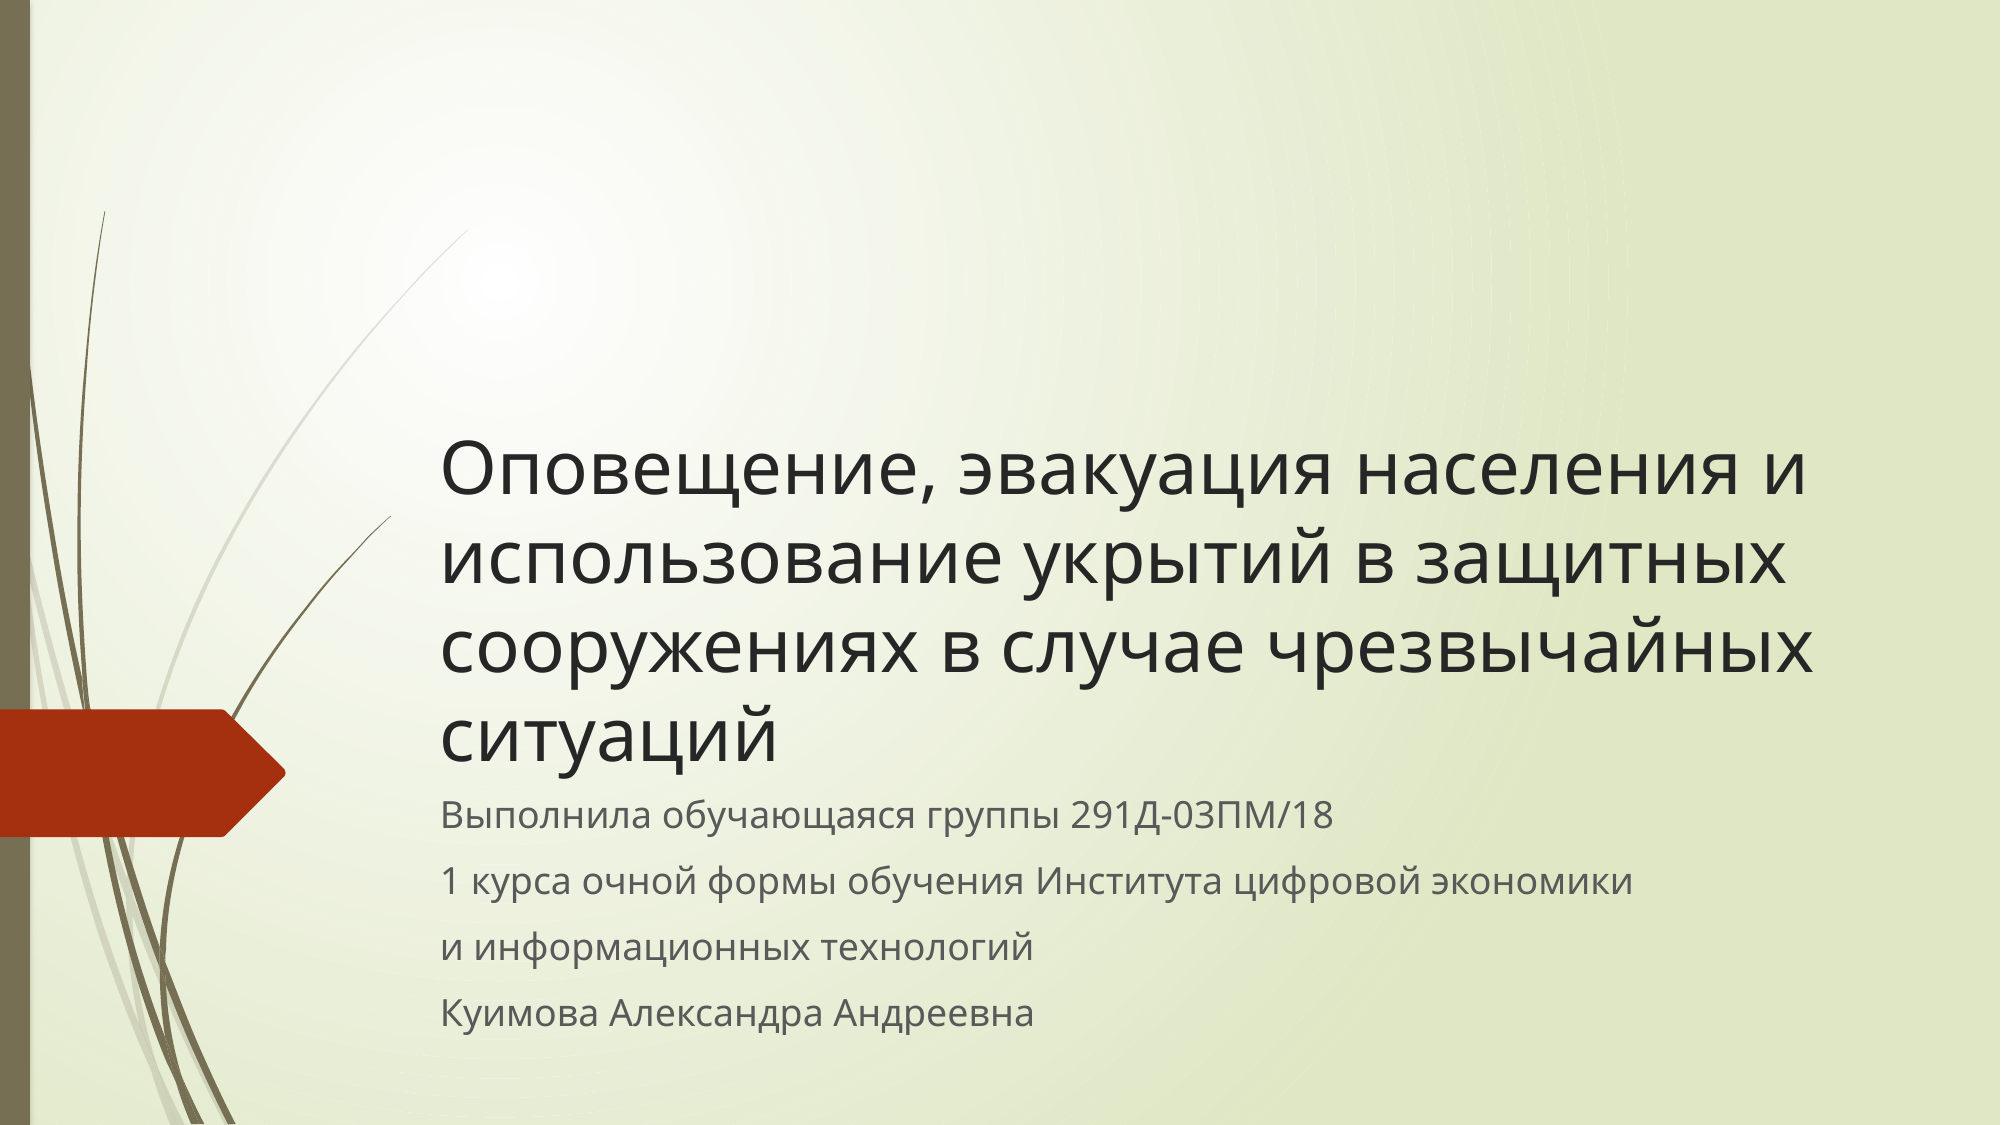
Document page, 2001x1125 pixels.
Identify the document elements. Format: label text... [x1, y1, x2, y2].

subtitle Выполнила обучающаяся группы 291Д-03ПМ/18 1 курса очной формы обучения Института цифровой экономики и информационных технологий Куимова Александра Андреевна [424, 783, 1888, 1060]
title Оповещение, эвакуация населения и использование укрытий в защитных сооружениях в случае чрезвычайных ситуаций [424, 412, 1888, 783]
